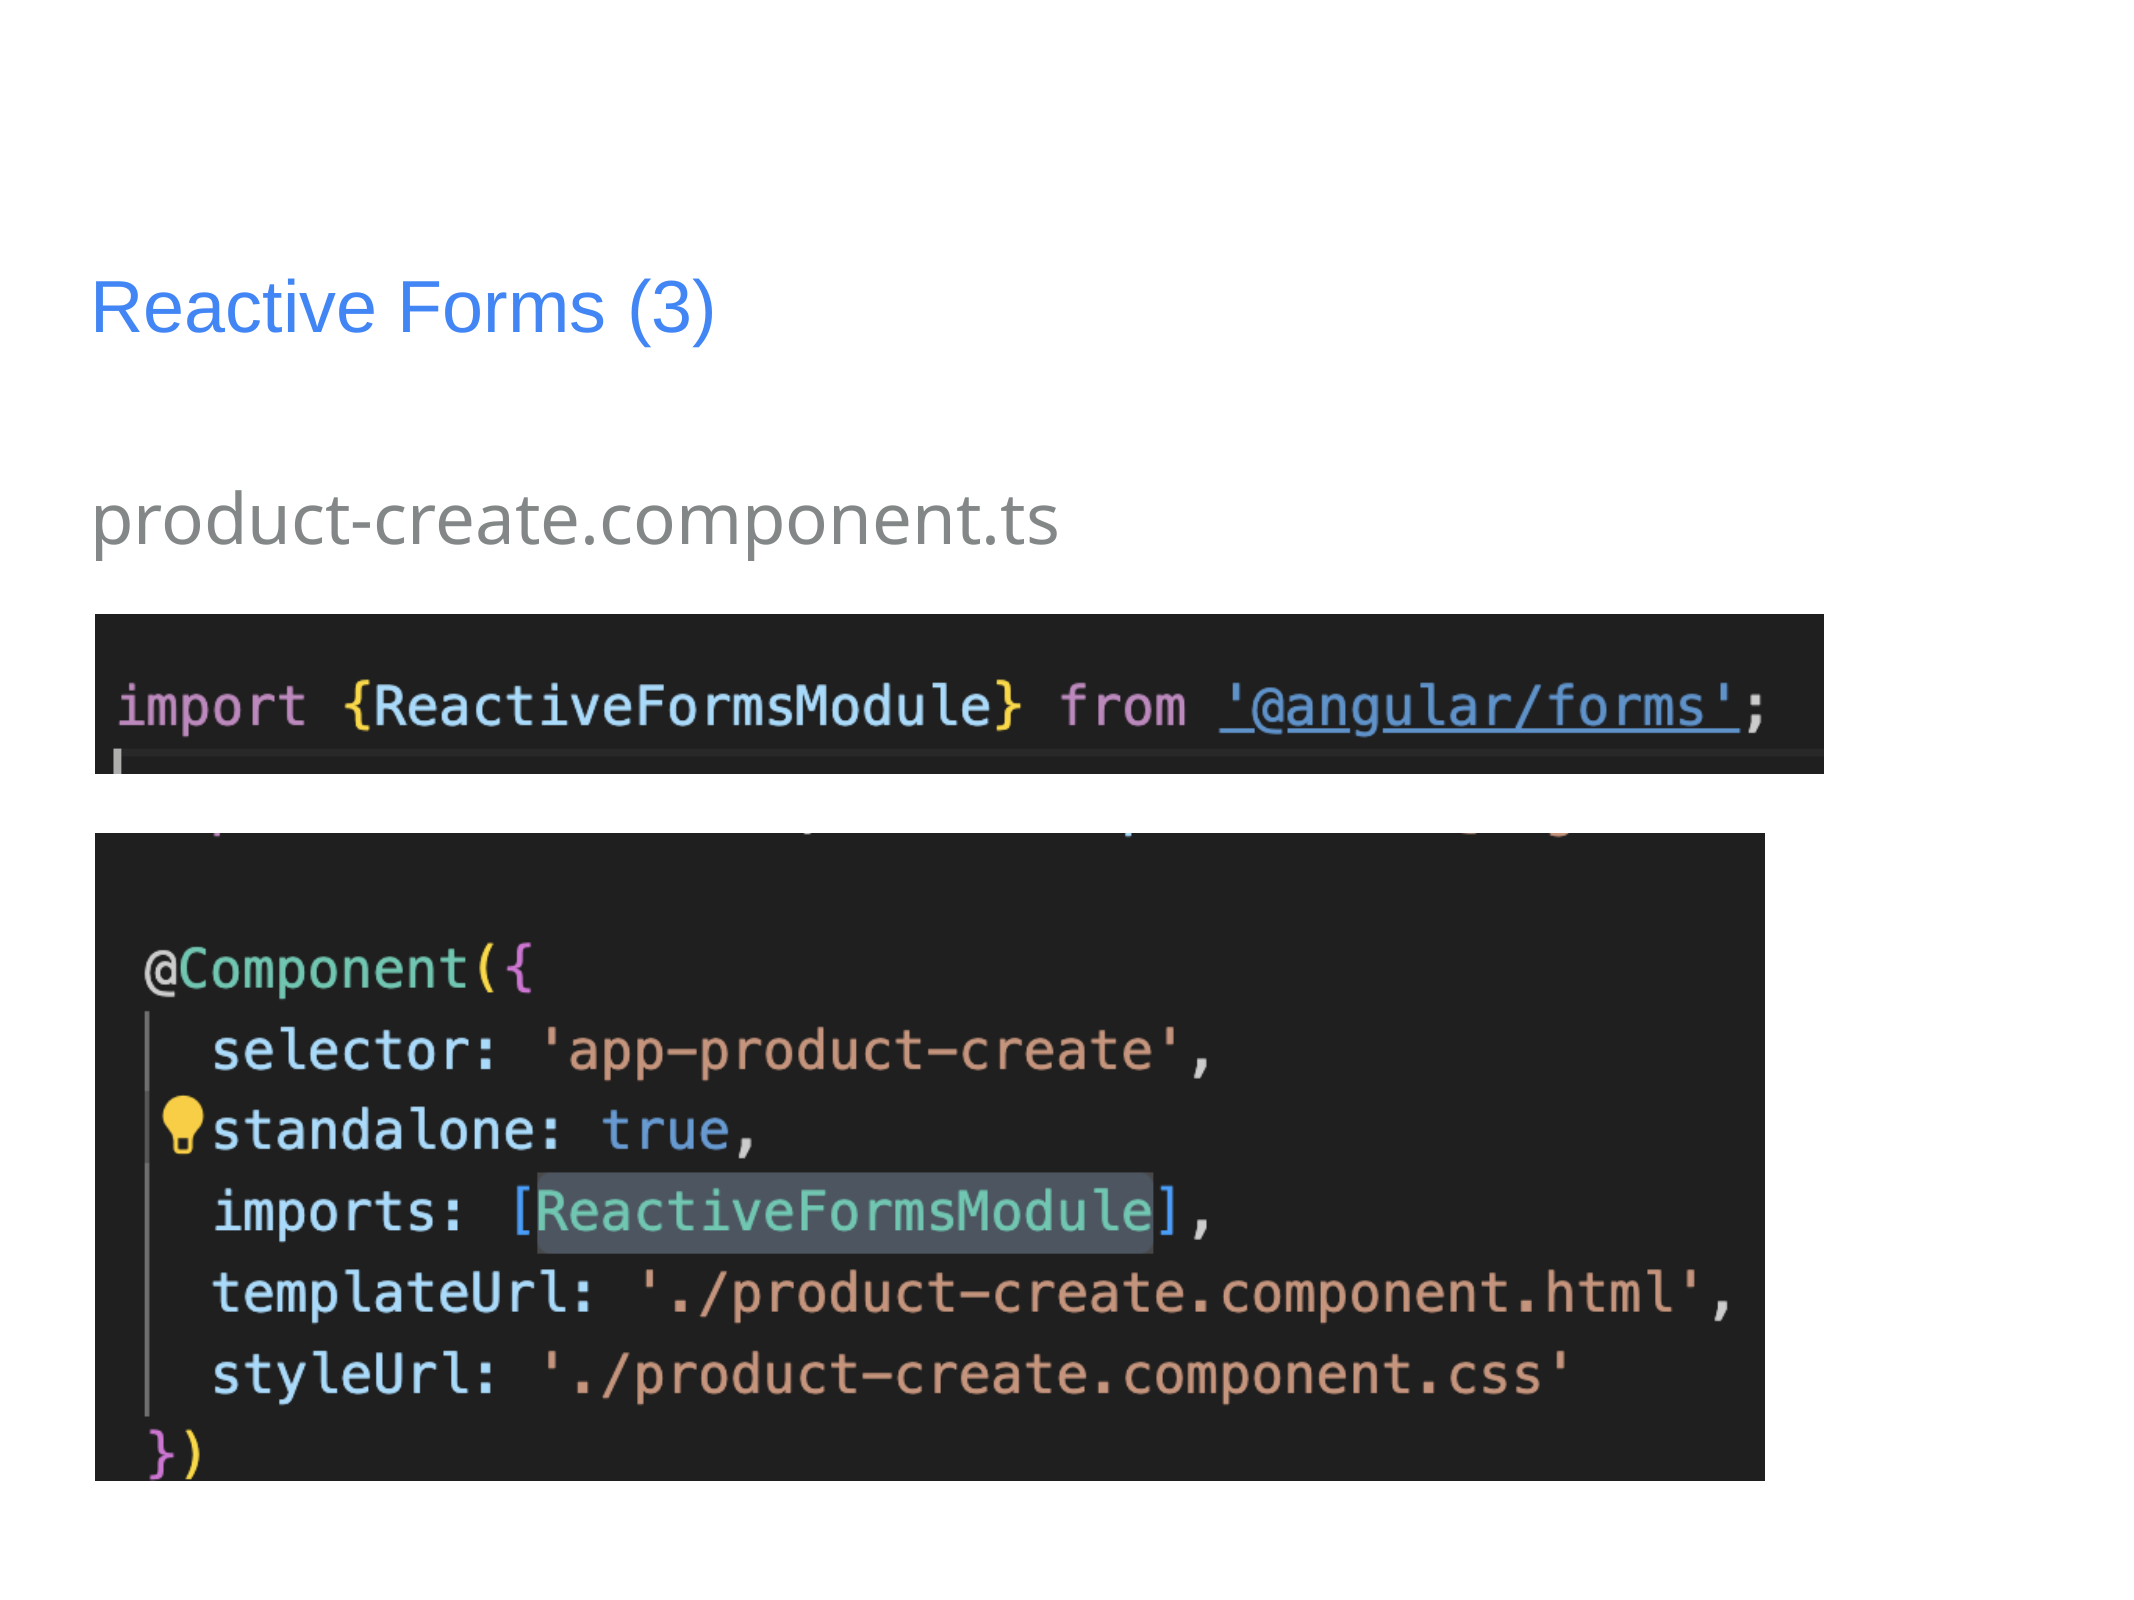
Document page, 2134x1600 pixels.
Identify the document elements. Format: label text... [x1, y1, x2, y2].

title Reactive Forms (3) [66, 252, 2067, 371]
list product-create.component.ts [66, 450, 2067, 1452]
picture [95, 833, 1765, 1481]
picture [95, 613, 1824, 774]
